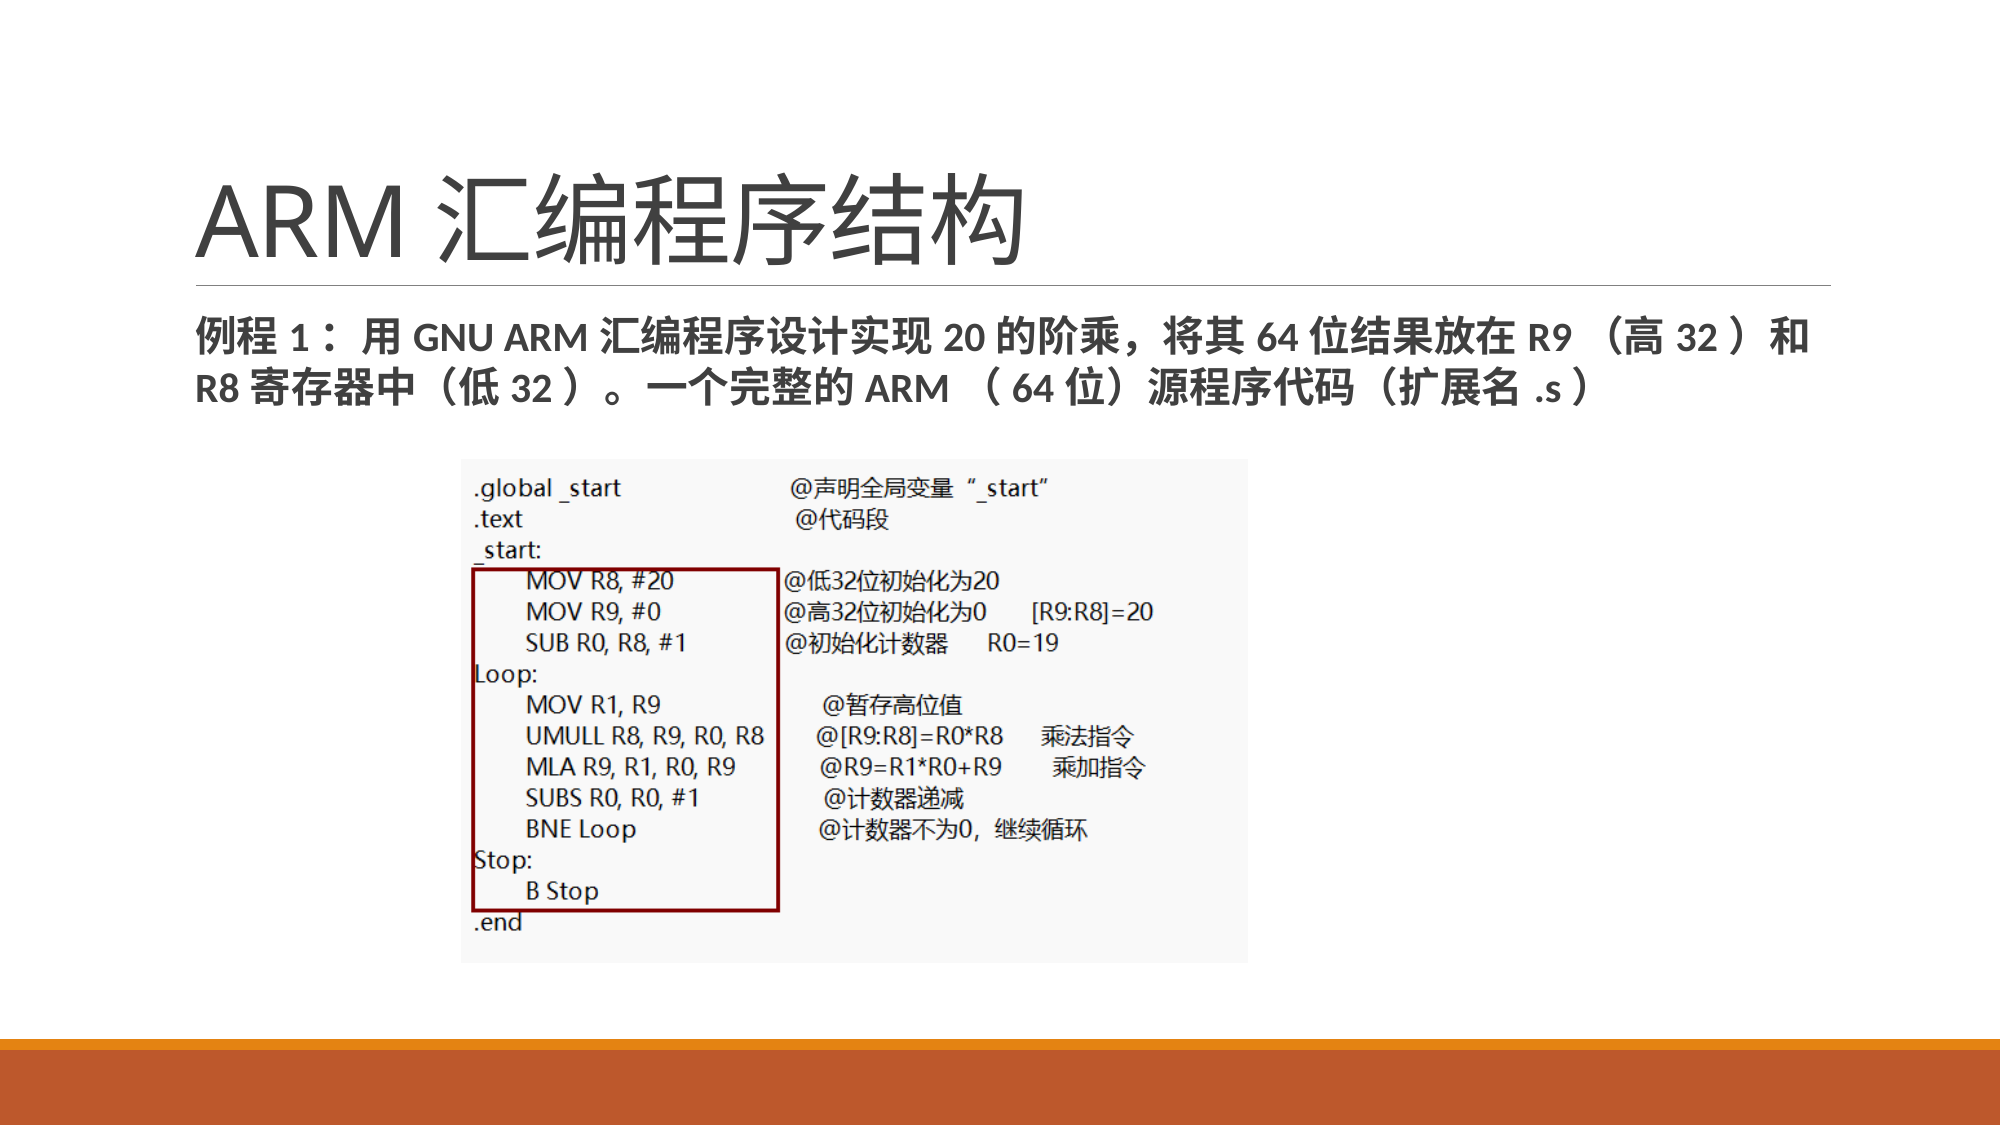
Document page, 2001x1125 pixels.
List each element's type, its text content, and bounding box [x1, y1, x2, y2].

title ARM汇编程序结构 [180, 47, 1830, 285]
list 例程1：用GNU ARM汇编程序设计实现20的阶乘，将其64位结果放在R9（高32）和R8寄存器中（低32）。一个完整的ARM（64位）源程序代码（扩展名.s） [180, 302, 1830, 963]
picture [460, 458, 1249, 964]
